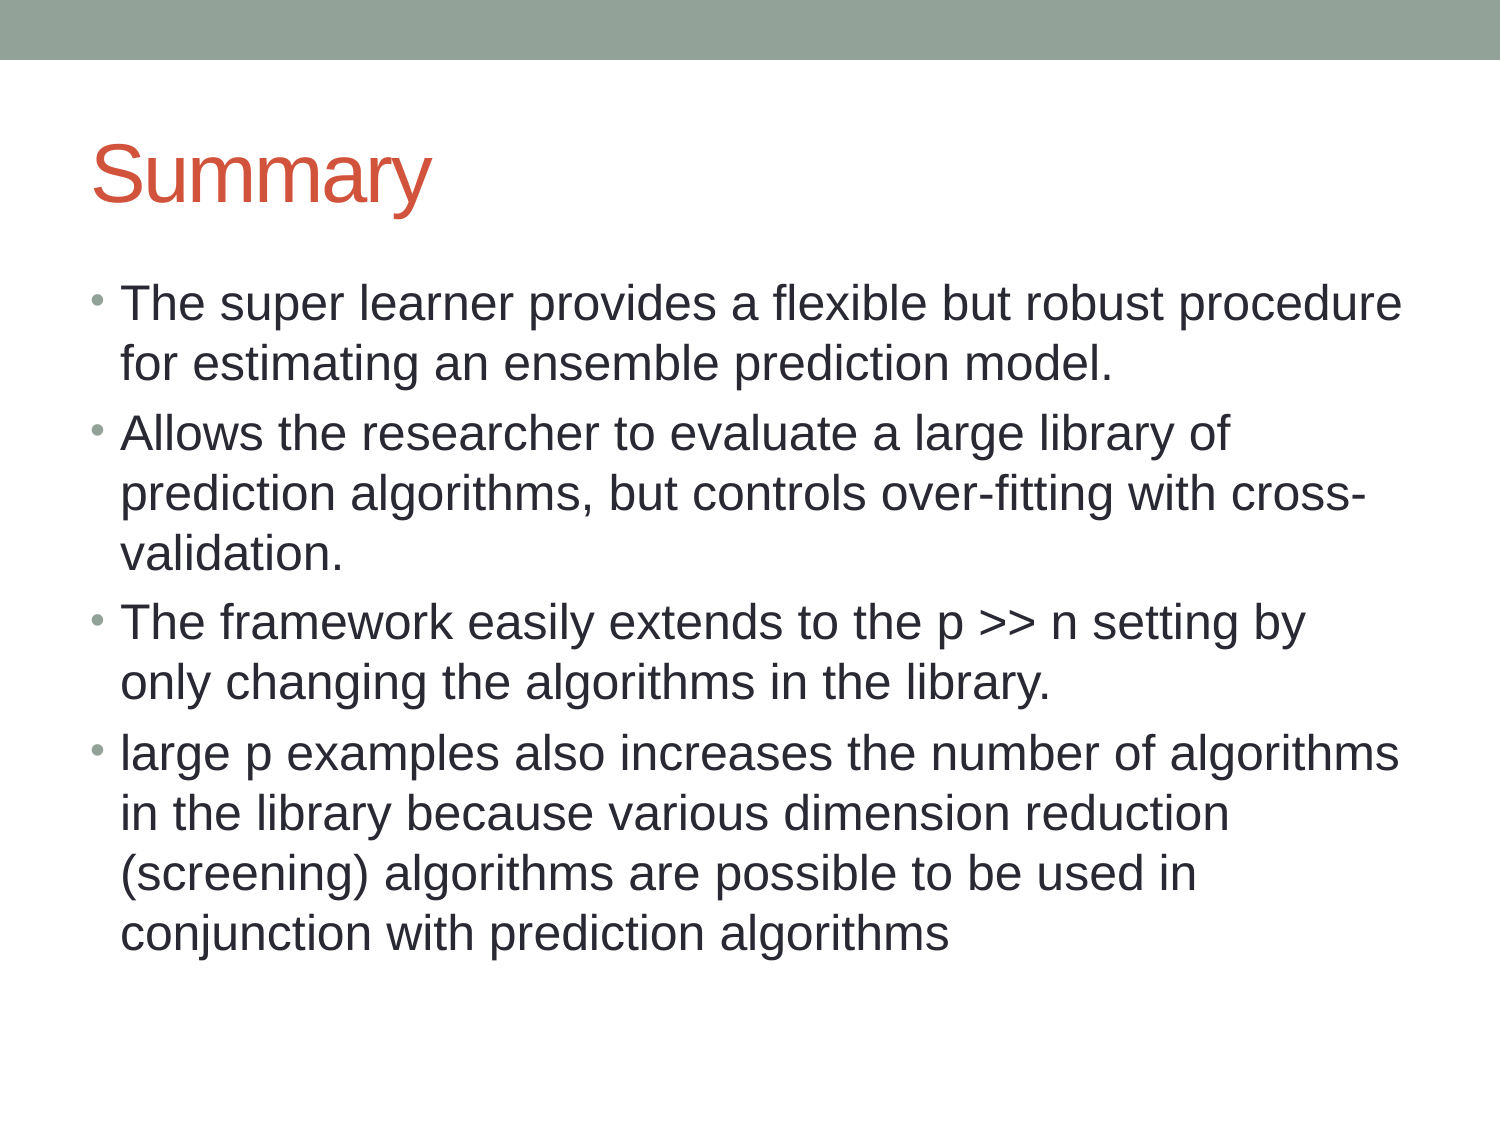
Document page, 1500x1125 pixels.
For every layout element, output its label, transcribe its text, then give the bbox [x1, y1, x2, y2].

list The super learner provides a flexible but robust procedure for estimating an ensemble prediction model. Allows the researcher to evaluate a large library of prediction algorithms, but controls over-fitting with cross-validation. The framework easily extends to the p >> n setting by only changing the algorithms in the library. large p examples also increases the number of algorithms in the library because various dimension reduction (screening) algorithms are possible to be used in conjunction with prediction algorithms [75, 262, 1425, 1063]
title Summary [75, 87, 1425, 250]
